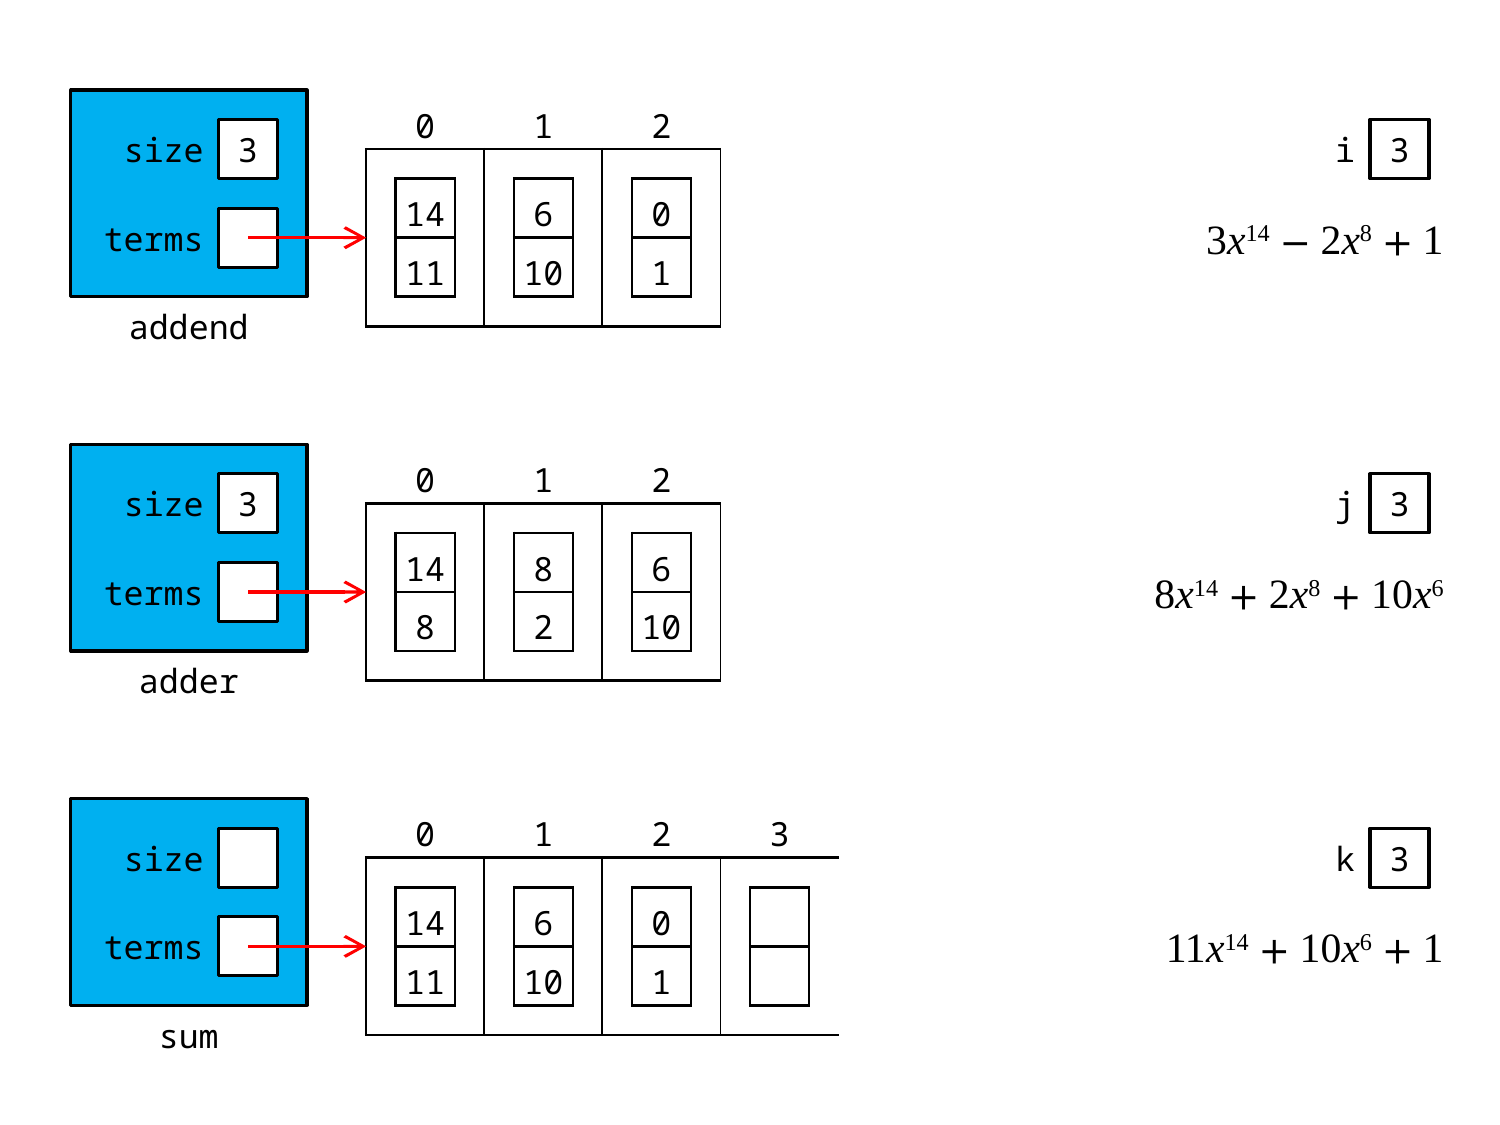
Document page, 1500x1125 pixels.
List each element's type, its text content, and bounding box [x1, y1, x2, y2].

text_box [69, 797, 309, 1007]
table_header 6 [515, 180, 572, 236]
table_cell [603, 505, 720, 679]
table_header 1 [484, 444, 602, 502]
text_box j [1310, 473, 1370, 533]
table_header 0 [366, 444, 484, 502]
text_box addend [100, 296, 278, 356]
text_box adder [100, 651, 278, 711]
text_box 8x14 + 2x8 + 10x6 [1133, 562, 1459, 622]
text_box size [100, 828, 219, 888]
table_header 1 [484, 799, 602, 856]
text_box [216, 915, 280, 978]
table_cell [367, 150, 483, 325]
table_header 0 [633, 180, 690, 236]
text_box k [1310, 828, 1370, 888]
table_cell 1 [633, 948, 690, 1004]
table_header 14 [397, 180, 454, 236]
table_header 2 [602, 444, 720, 502]
text_box 3 [1368, 472, 1431, 535]
table_cell [485, 859, 601, 1034]
text_box 3 [216, 117, 280, 181]
text_box terms [100, 562, 219, 622]
table_header 6 [633, 534, 690, 591]
table_cell 10 [515, 239, 572, 295]
table_header [751, 889, 808, 945]
table_cell 10 [633, 593, 690, 650]
table_cell 10 [515, 948, 572, 1004]
text_box 3x14 − 2x8 + 1 [1163, 208, 1459, 268]
table_header 6 [515, 889, 572, 945]
table_cell 8 [397, 593, 454, 650]
table_cell 1 [633, 239, 690, 295]
text_box i [1310, 119, 1370, 179]
text_box [69, 442, 309, 653]
table_header 2 [602, 90, 720, 148]
table_header 0 [633, 889, 690, 945]
table_cell [367, 859, 483, 1034]
text_box 11x14 + 10x6 + 1 [1133, 916, 1459, 976]
table_header 0 [366, 799, 484, 856]
table_cell 2 [515, 593, 572, 650]
table_cell 11 [397, 948, 454, 1004]
table_cell [721, 859, 839, 1034]
table_header 1 [484, 90, 602, 148]
table_header 14 [397, 534, 454, 591]
table_cell [751, 948, 808, 1004]
table_header 14 [397, 889, 454, 945]
text_box sum [129, 1005, 248, 1065]
table_cell [603, 150, 720, 325]
table_cell [485, 505, 601, 679]
text_box [69, 88, 309, 299]
text_box [216, 560, 280, 624]
text_box 3 [1368, 826, 1431, 889]
text_box [216, 826, 280, 889]
text_box [216, 206, 280, 269]
table_cell [485, 150, 601, 325]
text_box size [100, 119, 219, 179]
text_box terms [100, 208, 219, 268]
table_header 3 [720, 799, 839, 856]
table_cell [367, 505, 483, 679]
table_header 8 [515, 534, 572, 591]
table_cell 11 [397, 239, 454, 295]
text_box terms [100, 916, 219, 976]
table_cell [603, 859, 720, 1034]
text_box 3 [1368, 117, 1431, 181]
text_box size [100, 473, 219, 533]
table_header 0 [366, 90, 484, 148]
table_header 2 [602, 799, 720, 856]
text_box 3 [216, 472, 280, 535]
